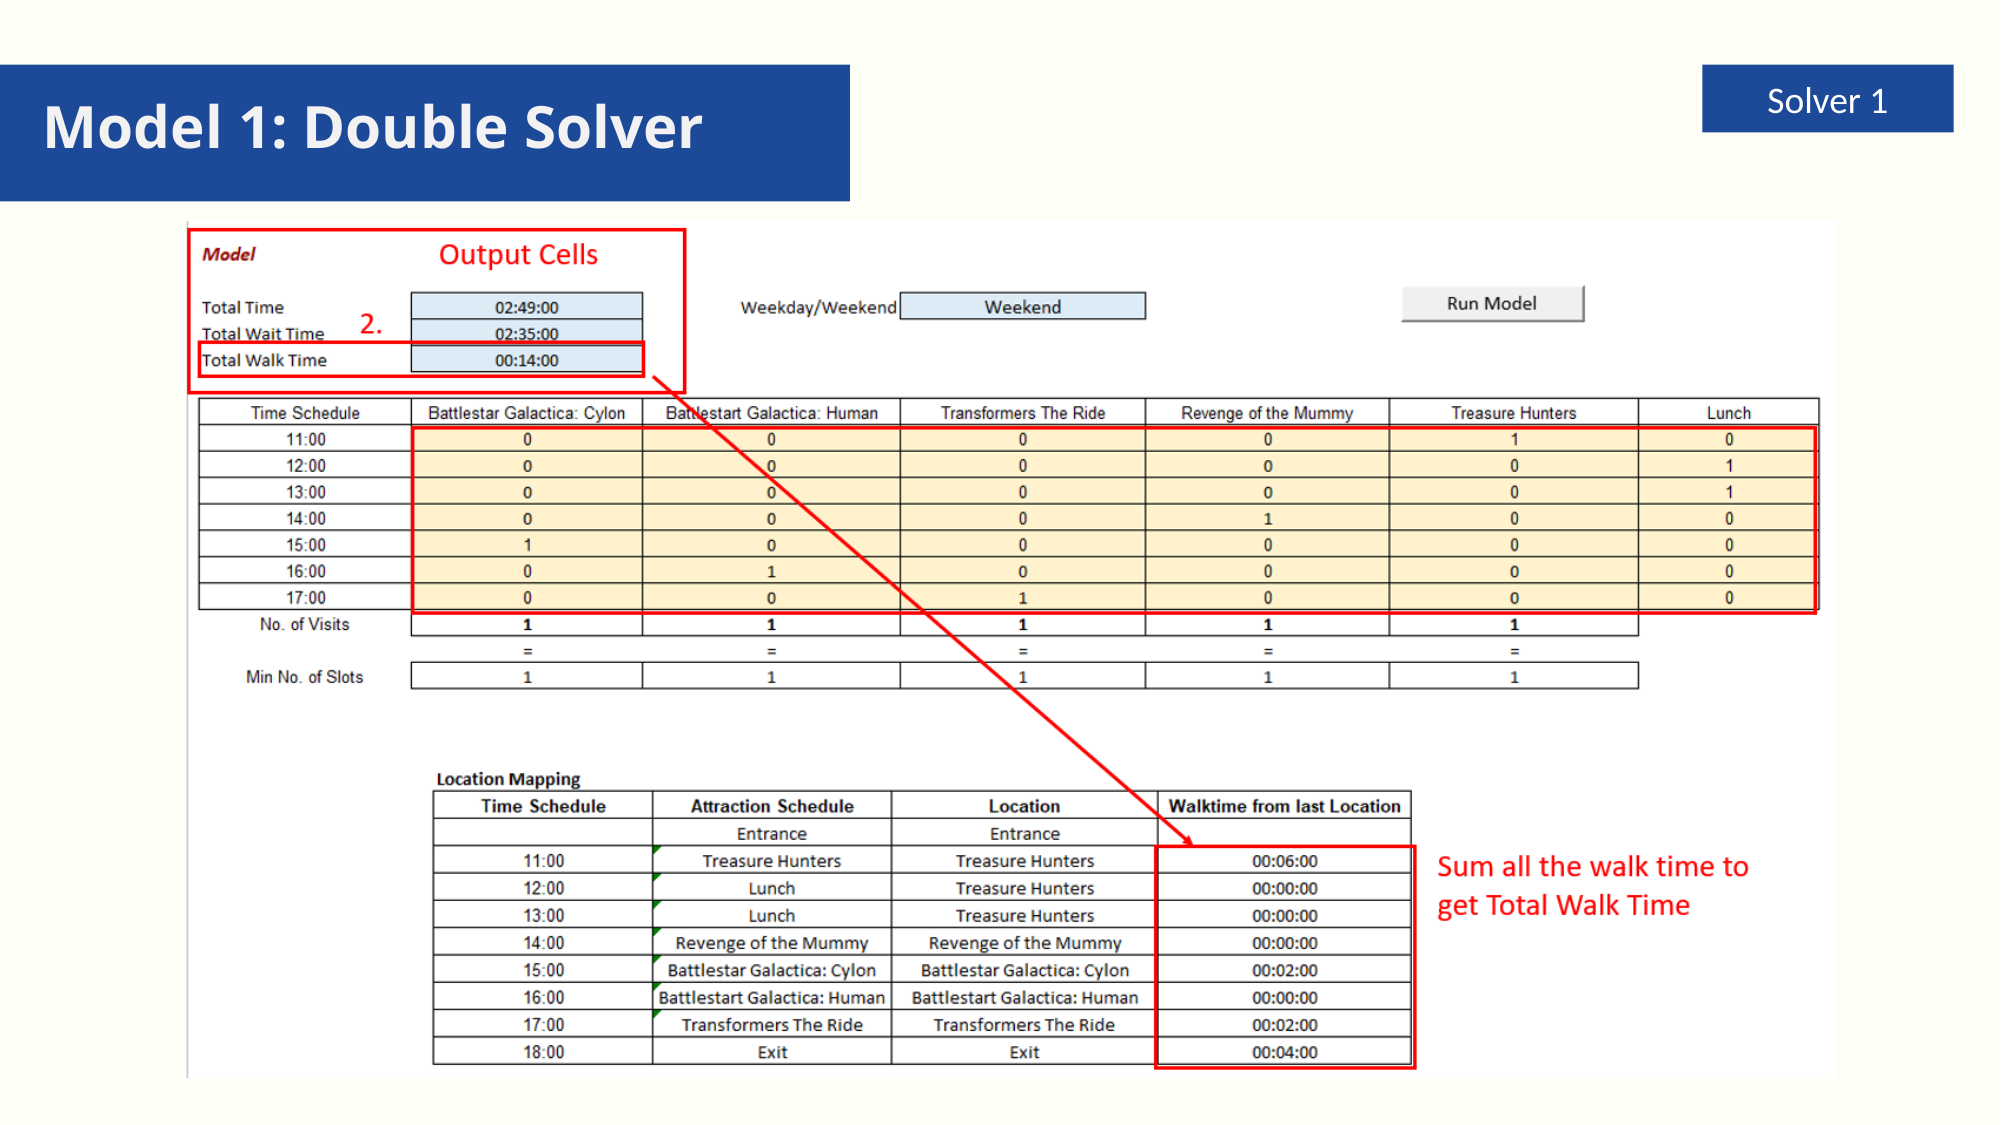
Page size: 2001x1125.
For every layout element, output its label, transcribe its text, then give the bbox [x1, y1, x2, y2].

picture [186, 221, 1836, 1078]
text_box [0, 64, 851, 202]
text_box Model 1: Double Solver [27, 82, 919, 168]
text_box Solver 1 [1701, 64, 1955, 133]
